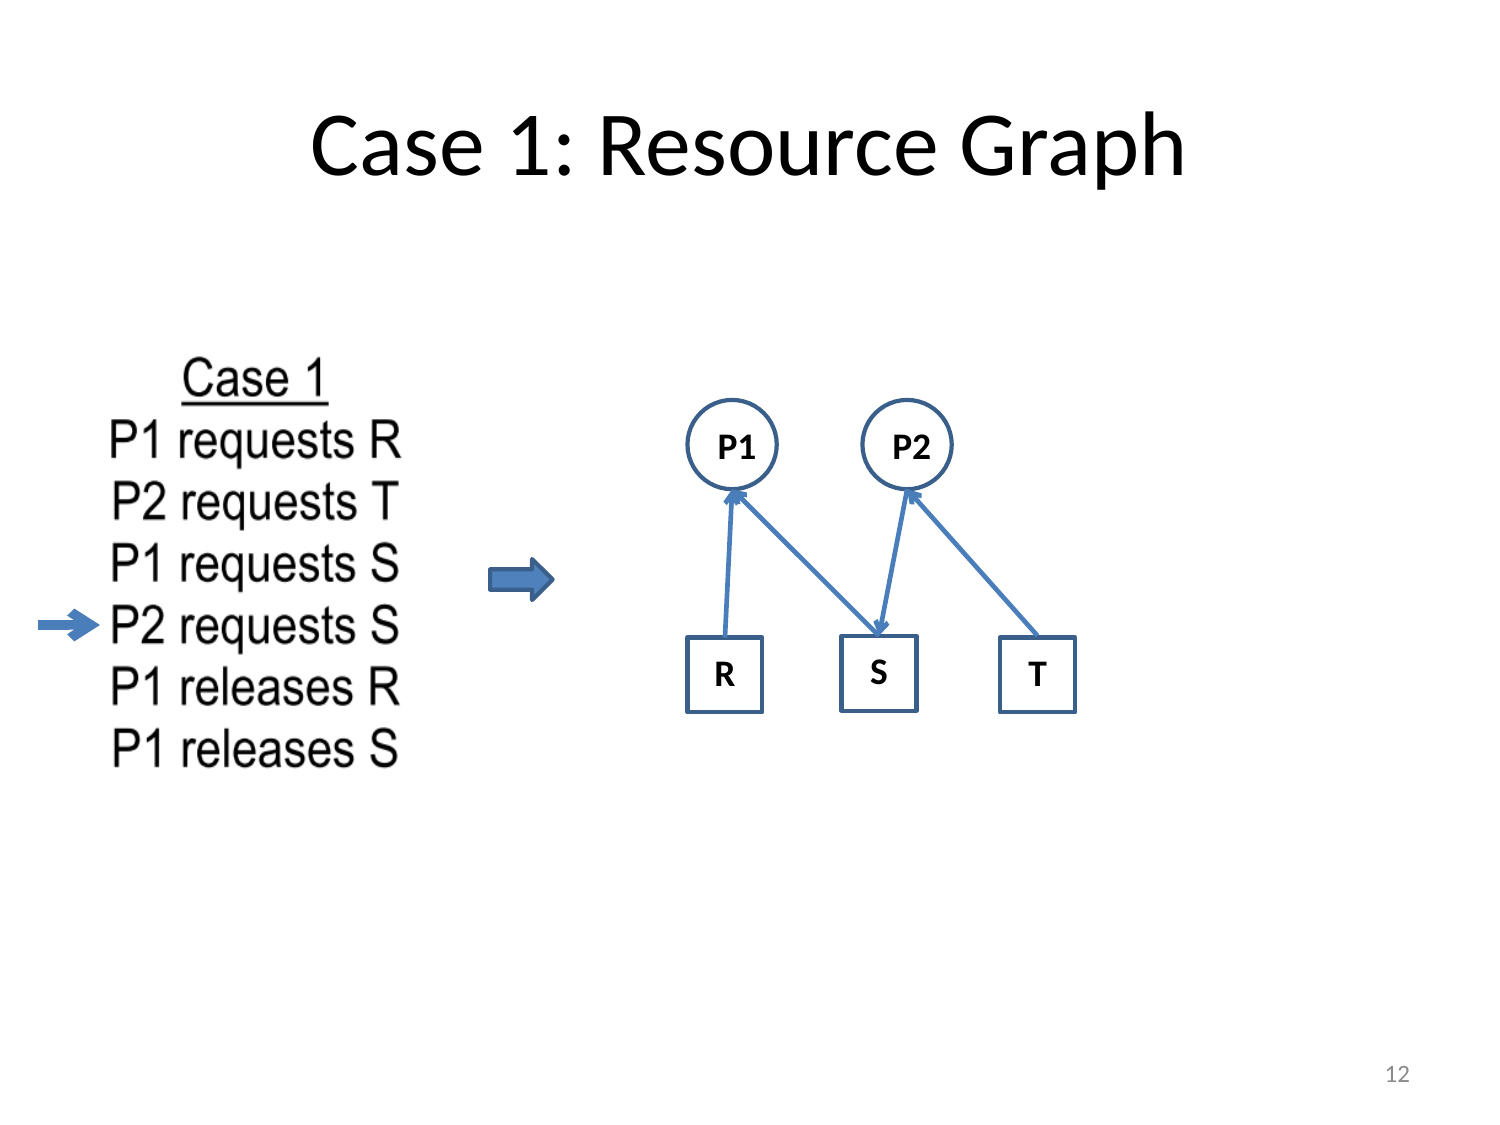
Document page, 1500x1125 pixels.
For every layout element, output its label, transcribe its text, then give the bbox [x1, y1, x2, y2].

slide_number 12 [1074, 1042, 1425, 1103]
text_box [685, 397, 769, 490]
text_box [947, 420, 954, 469]
text_box R [998, 635, 1077, 714]
text_box P2 [877, 414, 947, 474]
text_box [731, 489, 876, 636]
text_box R [699, 641, 751, 701]
text_box P1 [702, 414, 772, 474]
text_box S [855, 644, 903, 700]
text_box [724, 488, 730, 638]
text_box R [839, 644, 919, 713]
text_box [488, 557, 555, 602]
picture [99, 324, 422, 794]
text_box [772, 420, 779, 469]
text_box R [685, 635, 764, 714]
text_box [909, 489, 1038, 636]
text_box T [1013, 641, 1062, 701]
title Case 1: Resource Graph [75, 45, 1425, 233]
text_box [860, 397, 944, 487]
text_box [878, 489, 908, 636]
